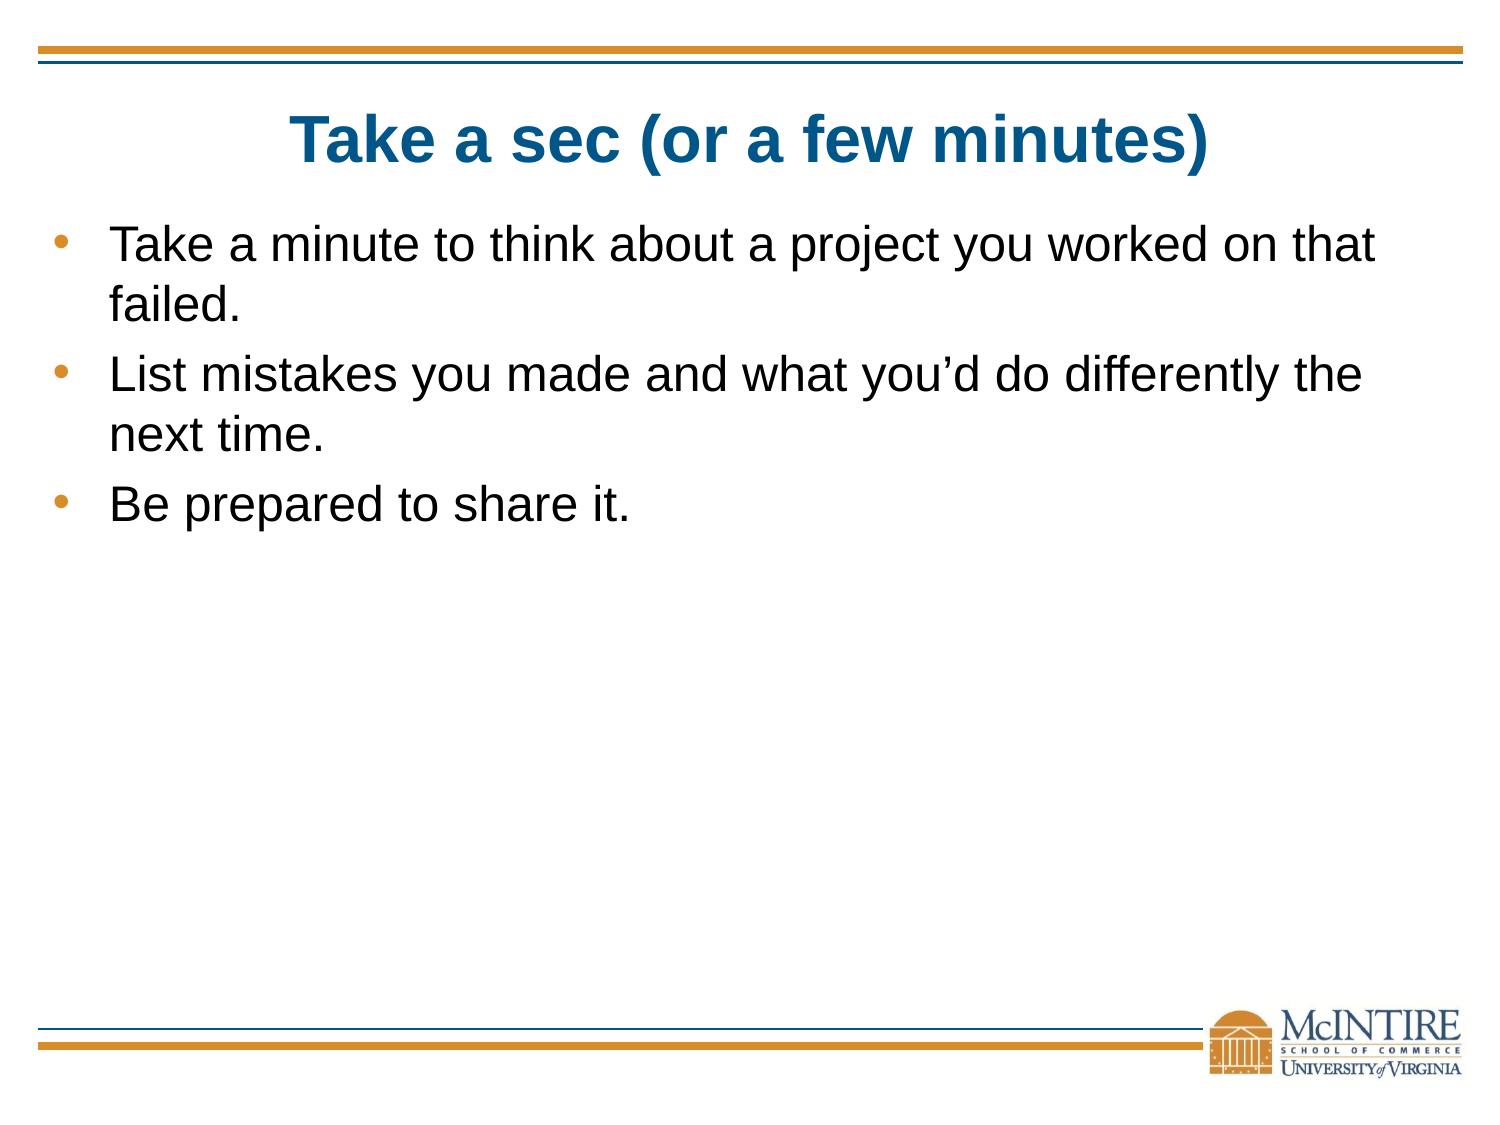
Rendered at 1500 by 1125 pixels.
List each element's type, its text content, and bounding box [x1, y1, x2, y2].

title Take a sec (or a few minutes) [37, 79, 1463, 192]
picture [1203, 999, 1471, 1088]
list Take a minute to think about a project you worked on that failed. List mistakes you made and what you’d do differently the next time. Be prepared to share it. [37, 204, 1463, 980]
